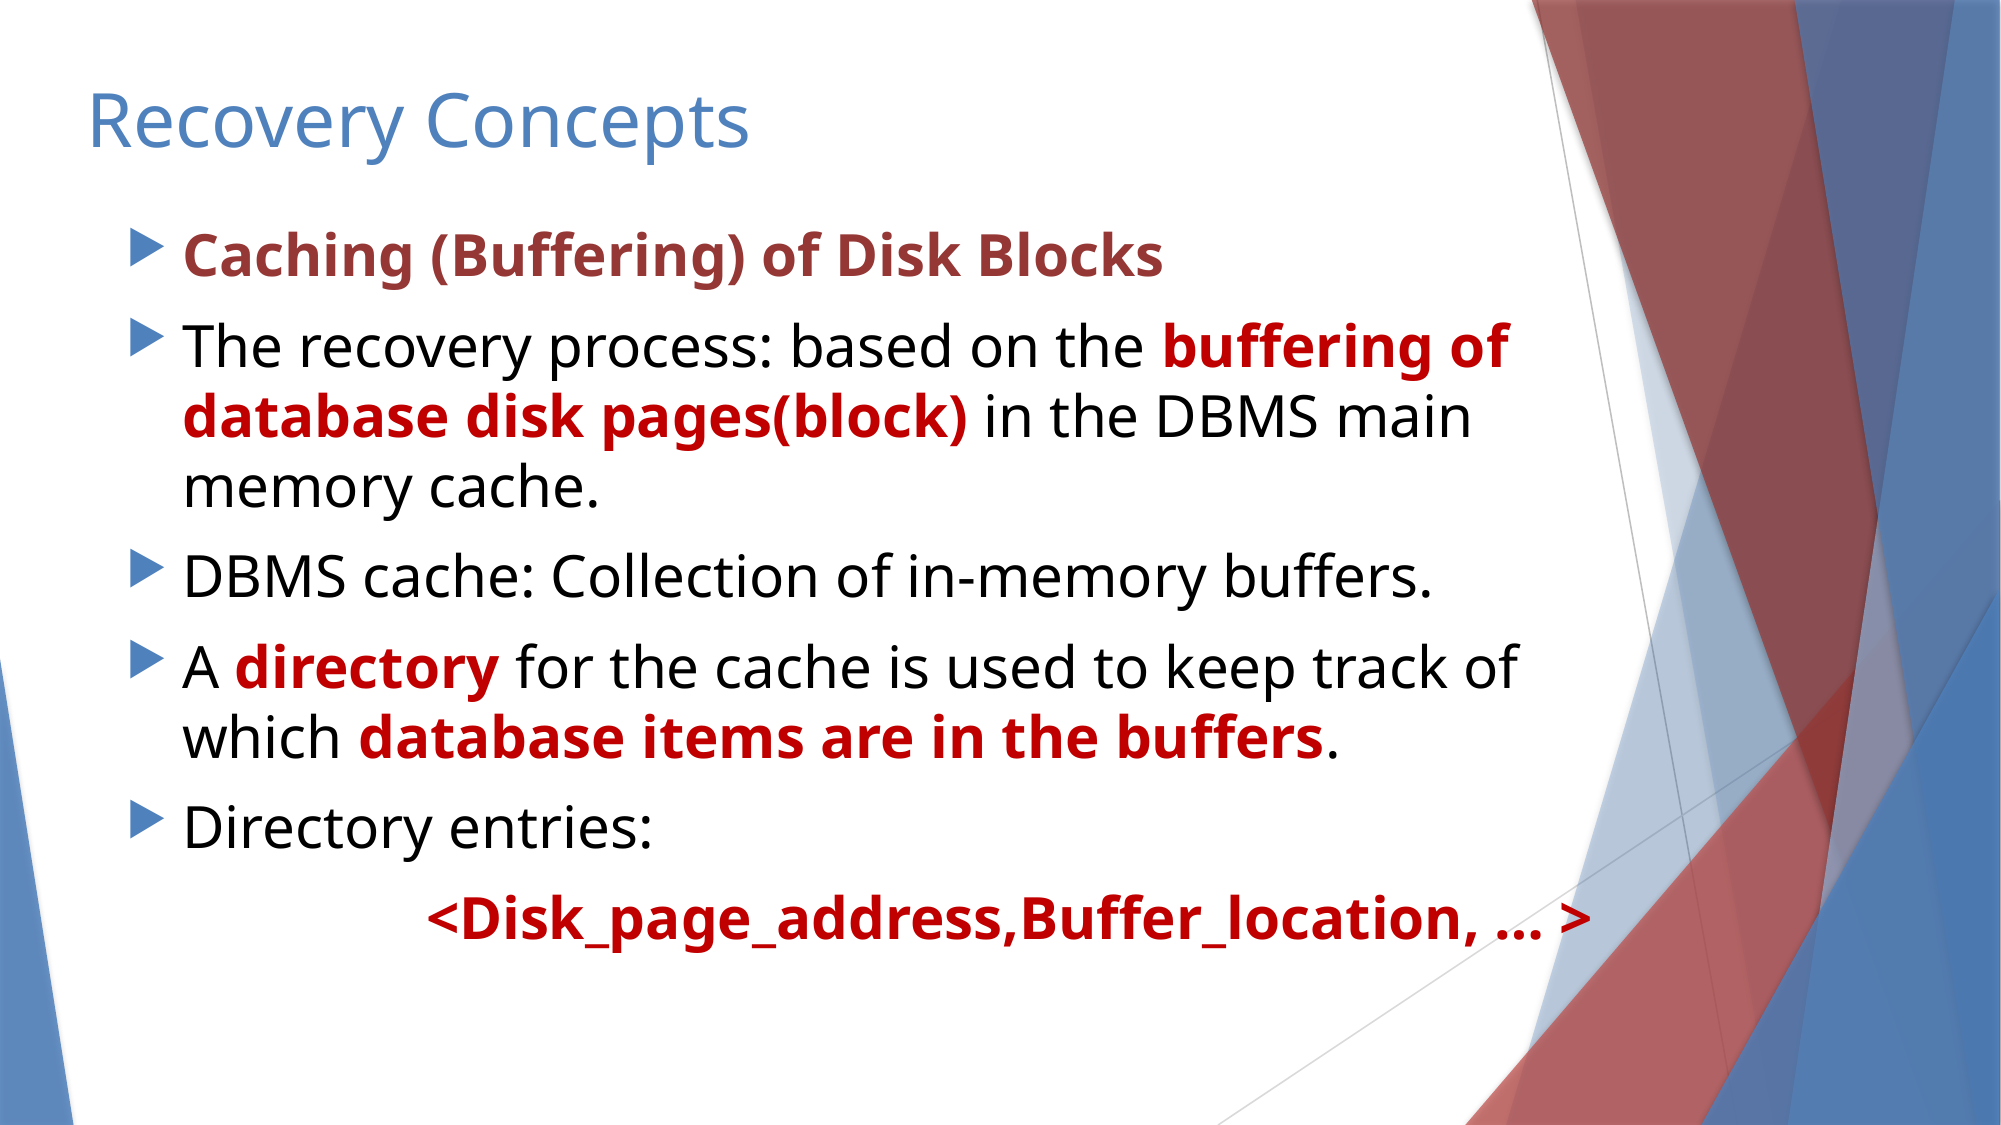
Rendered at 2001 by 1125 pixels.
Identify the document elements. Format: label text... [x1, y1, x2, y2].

list Caching (Buffering) of Disk Blocks The recovery process: based on the buffering of database disk pages(block) in the DBMS main memory cache. DBMS cache: Collection of in-memory buffers. A directory for the cache is used to keep track of which database items are in the buffers. Directory entries: <Disk_page_address,Buffer_location, … > [111, 210, 1614, 1088]
title Recovery Concepts [71, 64, 1483, 282]
